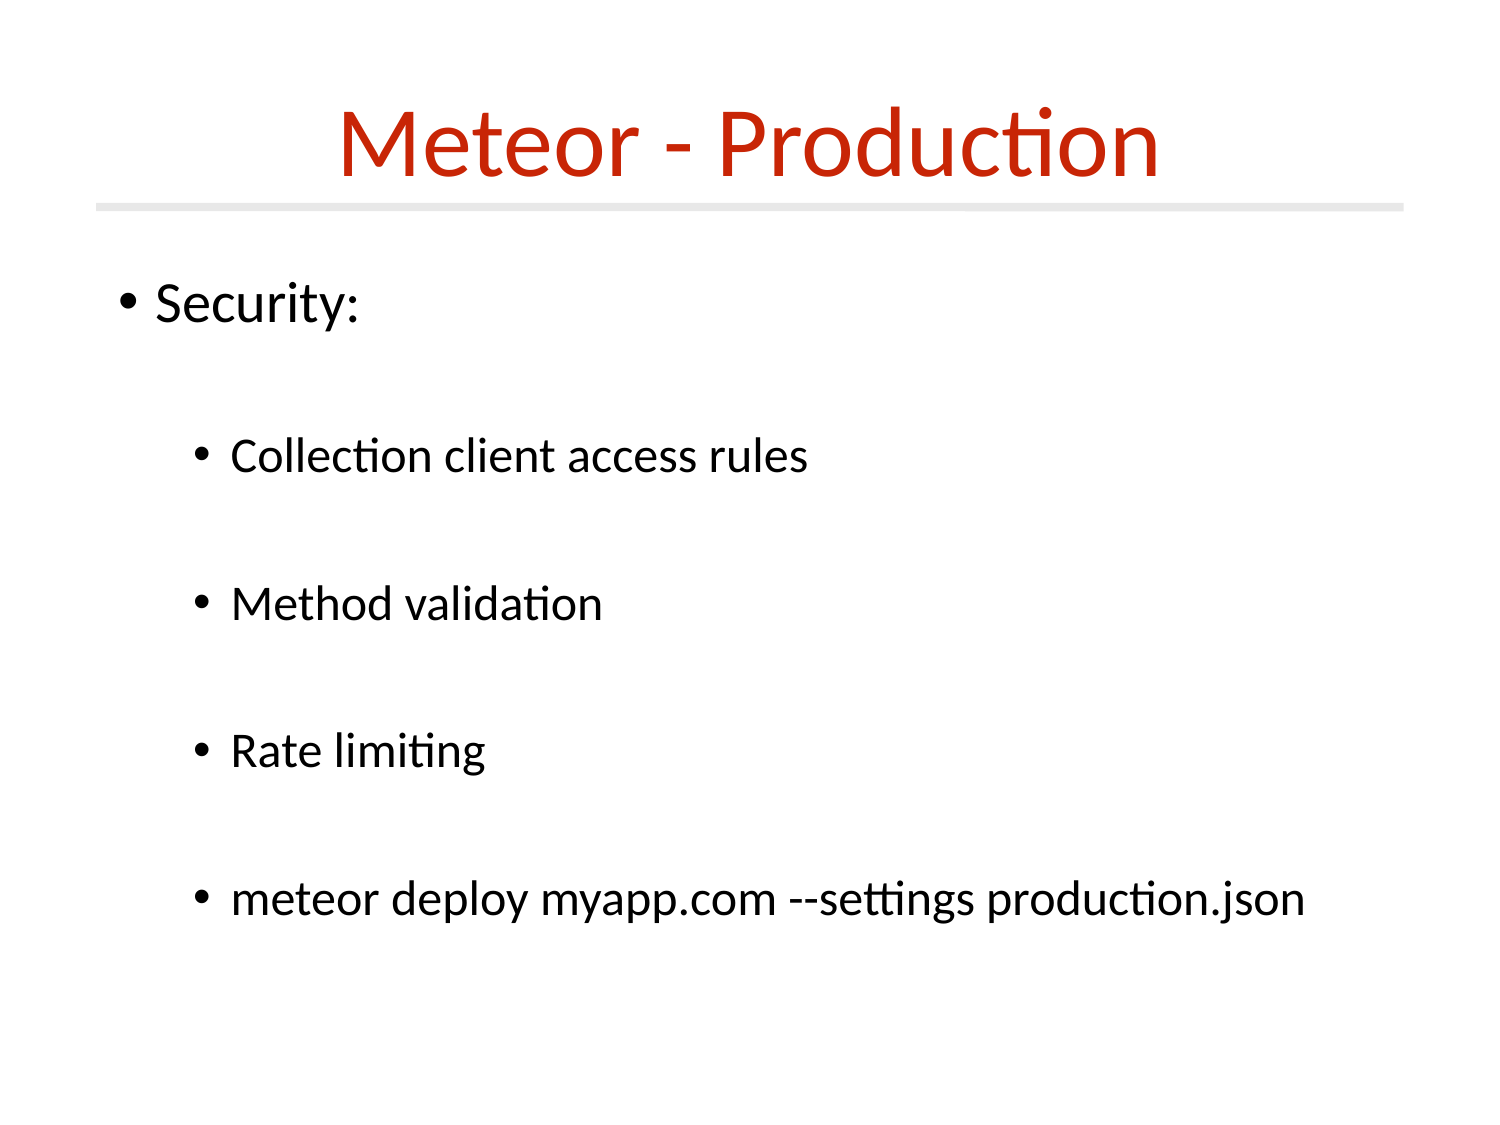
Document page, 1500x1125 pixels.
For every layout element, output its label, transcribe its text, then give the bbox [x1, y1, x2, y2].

text_box Meteor - Production [0, 76, 1500, 197]
list Security: Collection client access rules Method validation Rate limiting meteor deploy myapp.com --settings production.json [103, 264, 1397, 1063]
